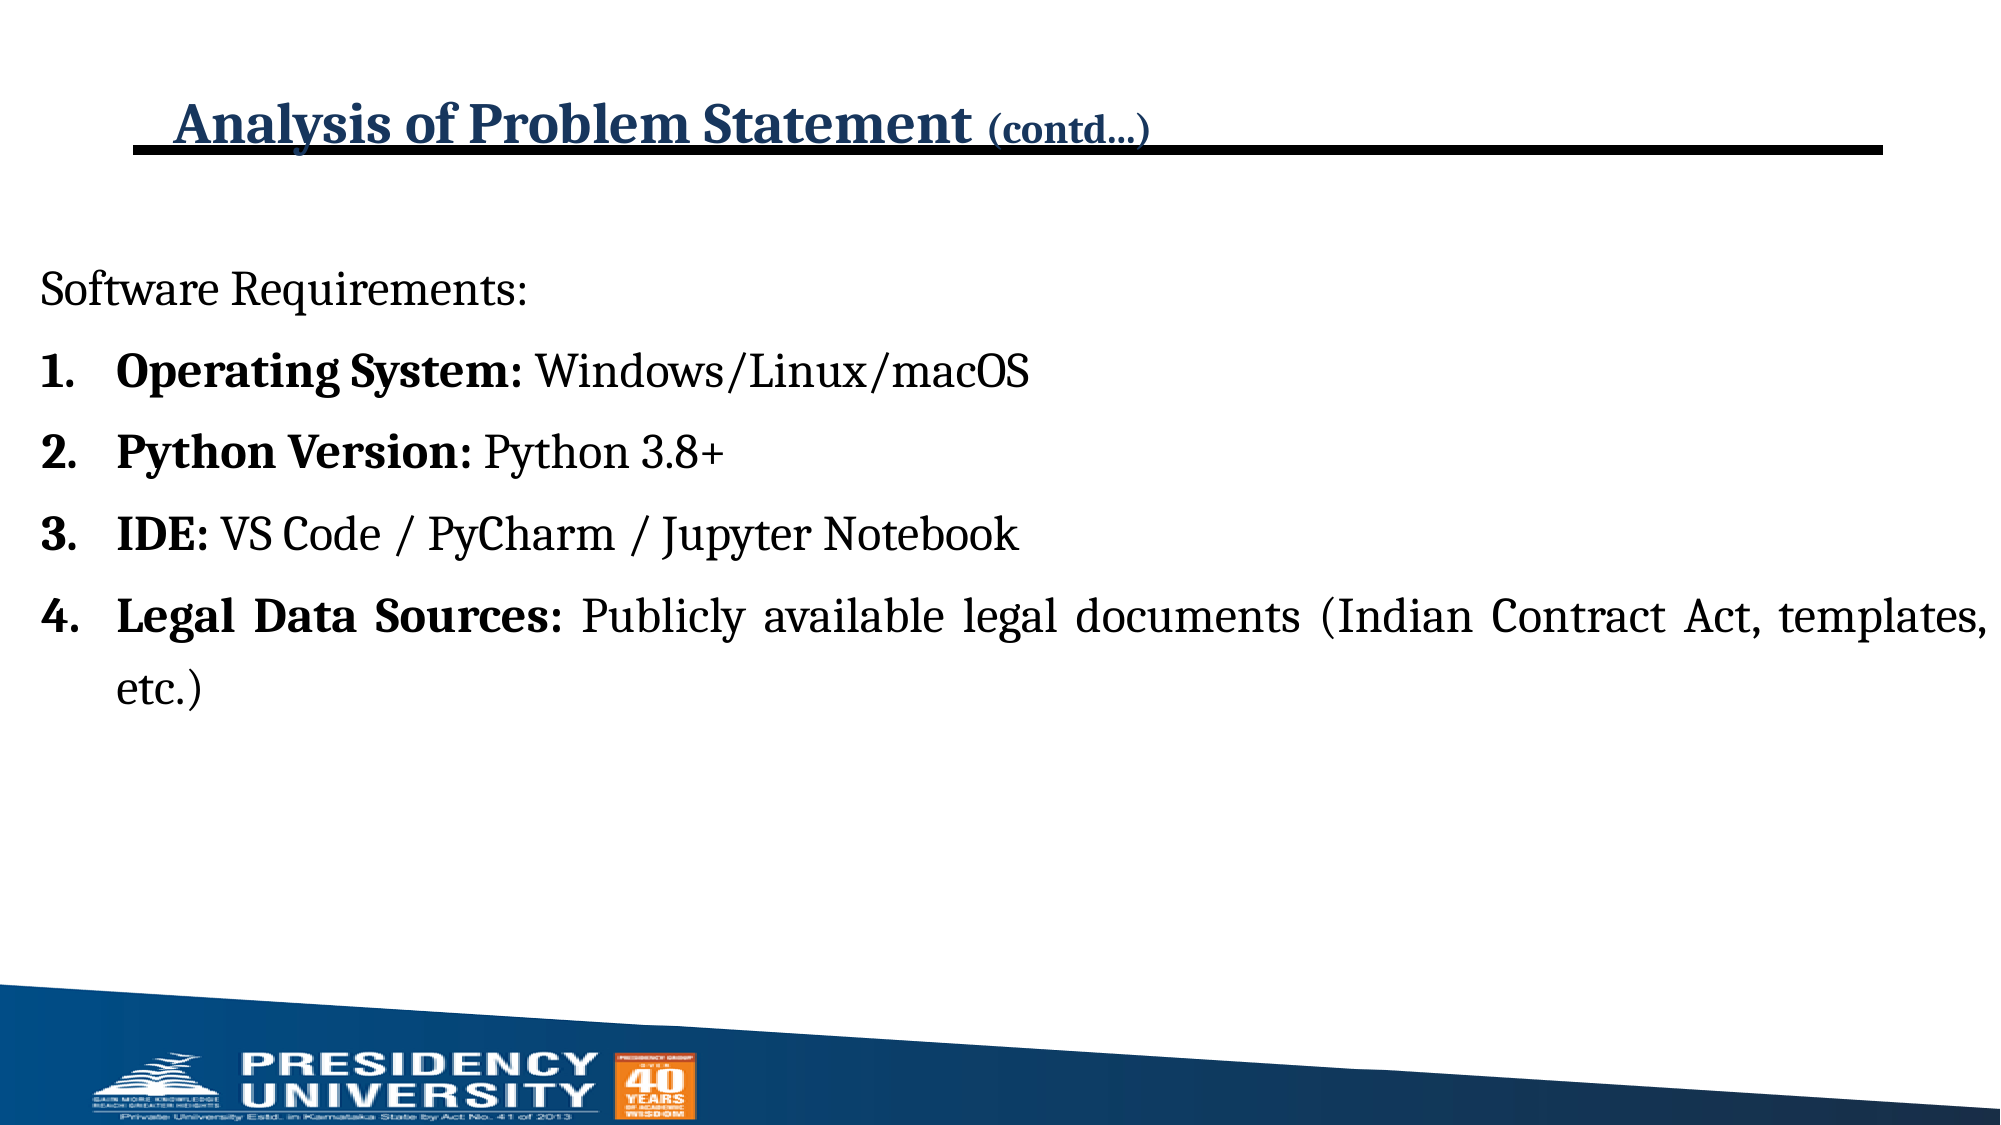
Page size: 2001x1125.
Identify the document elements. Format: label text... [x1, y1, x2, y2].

picture [0, 982, 2000, 1125]
list Software Requirements: Operating System: Windows/Linux/macOS Python Version: Python 3.8+ IDE: VS Code / PyCharm / Jupyter Notebook Legal Data Sources: Publicly available legal documents (Indian Contract Act, templates, etc.) [1, 187, 2000, 1000]
title Analysis of Problem Statement (contd...) [133, 45, 1884, 125]
